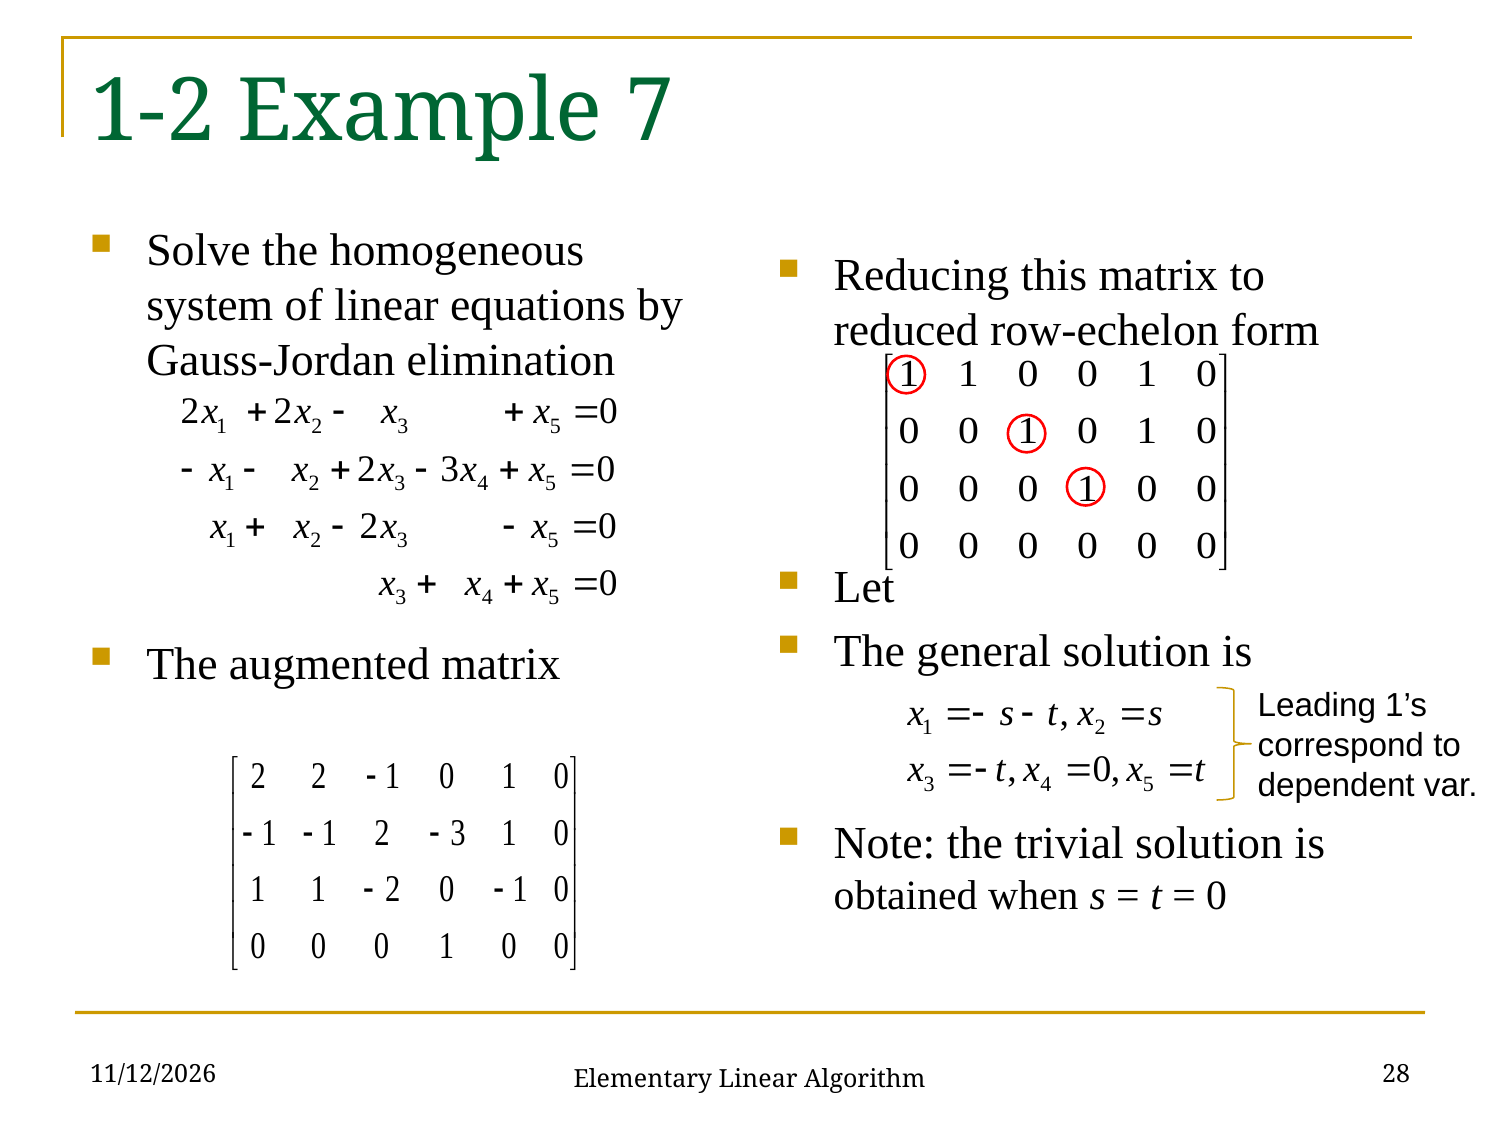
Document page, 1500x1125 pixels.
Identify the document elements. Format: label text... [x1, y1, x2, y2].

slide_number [74, 1023, 426, 1100]
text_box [224, 749, 588, 977]
slide_number 28 [1074, 1023, 1426, 1100]
title 1-2 Example 7 [75, 45, 1425, 233]
text_box [1216, 686, 1242, 801]
text_box Leading 1’s correspond to dependent var. [1242, 675, 1493, 811]
footer Elementary Linear Algorithm [512, 1024, 988, 1101]
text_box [874, 347, 1242, 578]
list Solve the homogeneous system of linear equations by Gauss-Jordan elimination The augmented matrix [75, 212, 738, 1006]
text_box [899, 687, 1214, 801]
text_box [174, 387, 625, 613]
